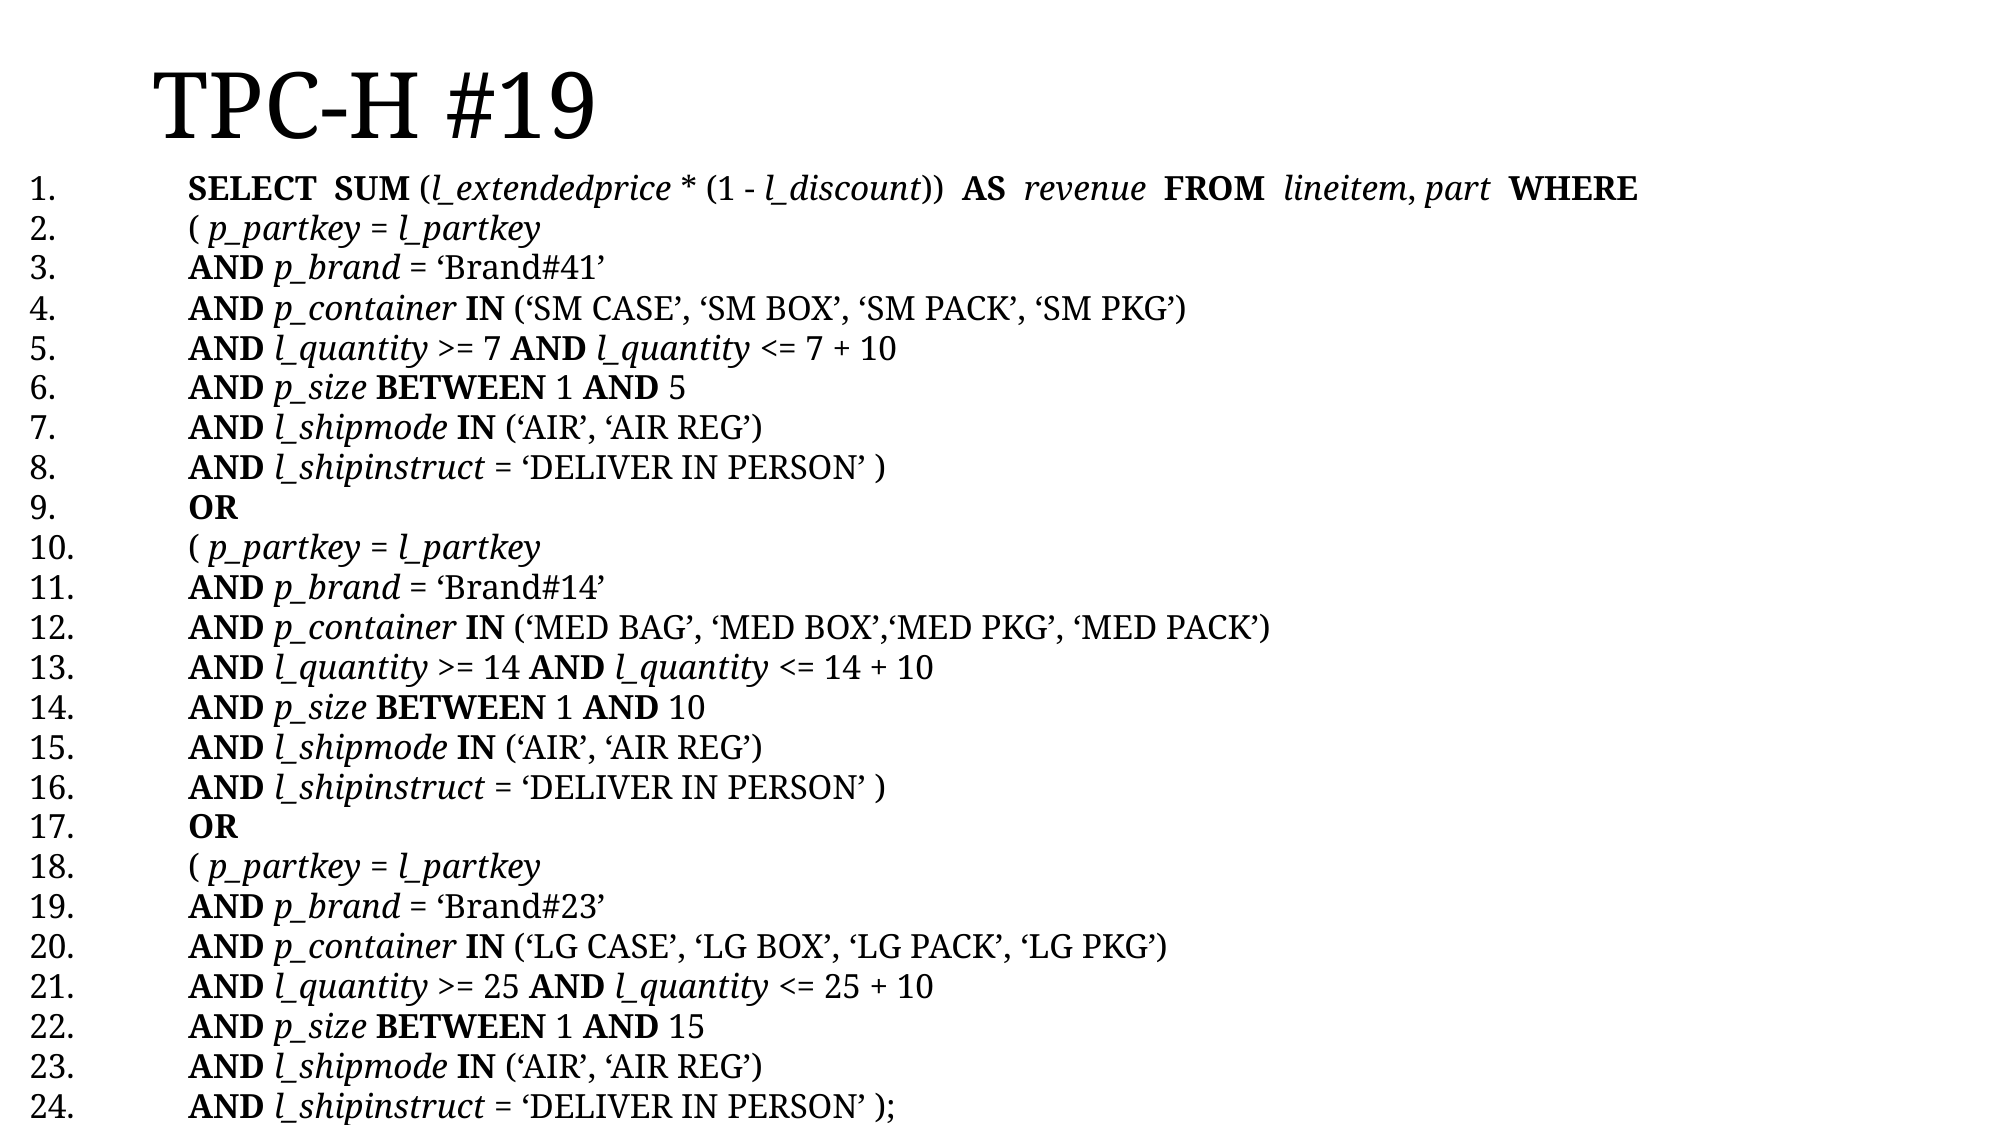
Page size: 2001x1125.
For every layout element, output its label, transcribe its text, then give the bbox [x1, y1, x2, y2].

text_box 1. SELECT SUM (l_extendedprice * (1 - l_discount)) AS revenue FROM lineitem, part WHERE 2. ( p_partkey = l_partkey 3. AND p_brand = ‘Brand#41’ 4. AND p_container IN (‘SM CASE’, ‘SM BOX’, ‘SM PACK’, ‘SM PKG’) 5. AND l_quantity >= 7 AND l_quantity <= 7 + 10 6. AND p_size BETWEEN 1 AND 5 7. AND l_shipmode IN (‘AIR’, ‘AIR REG’) 8. AND l_shipinstruct = ‘DELIVER IN PERSON’ ) 9. OR 10. ( p_partkey = l_partkey 11. AND p_brand = ‘Brand#14’ 12. AND p_container IN (‘MED BAG’, ‘MED BOX’,‘MED PKG’, ‘MED PACK’) 13. AND l_quantity >= 14 AND l_quantity <= 14 + 10 14. AND p_size BETWEEN 1 AND 10 15. AND l_shipmode IN (‘AIR’, ‘AIR REG’) 16. AND l_shipinstruct = ‘DELIVER IN PERSON’ ) 17. OR 18. ( p_partkey = l_partkey 19. AND p_brand = ‘Brand#23’ 20. AND p_container IN (‘LG CASE’, ‘LG BOX’, ‘LG PACK’, ‘LG PKG’) 21. AND l_quantity >= 25 AND l_quantity <= 25 + 10 22. AND p_size BETWEEN 1 AND 15 23. AND l_shipmode IN (‘AIR’, ‘AIR REG’) 24. AND l_shipinstruct = ‘DELIVER IN PERSON’ ); [14, 159, 1684, 1125]
title TPC-H #19 [137, 0, 1863, 218]
